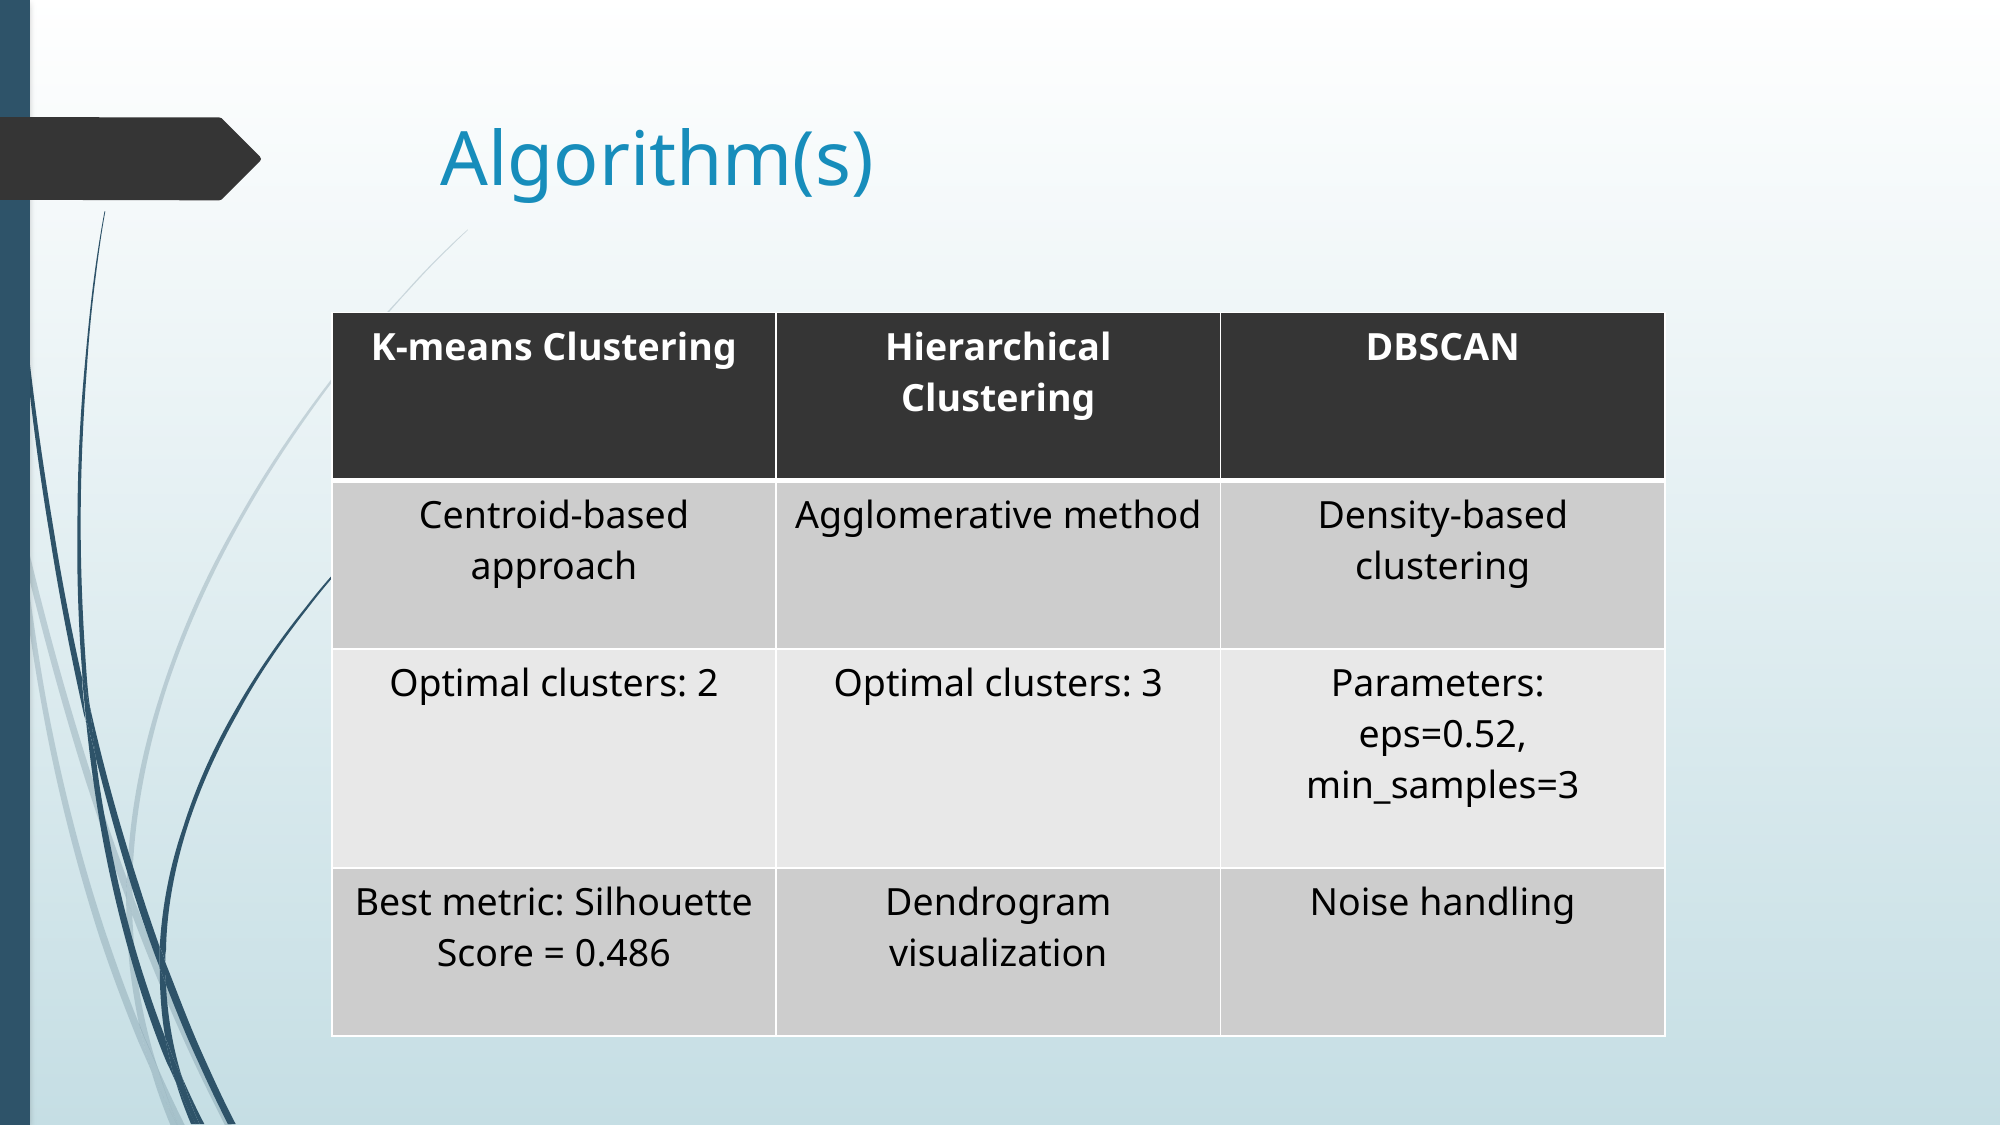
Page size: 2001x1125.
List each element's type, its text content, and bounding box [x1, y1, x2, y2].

table_cell Dendrogram visualization [777, 869, 1220, 1035]
table_cell Centroid-based approach [333, 483, 775, 648]
table_cell Agglomerative method [777, 483, 1220, 648]
table_header Hierarchical Clustering [777, 313, 1220, 478]
table_header DBSCAN [1221, 313, 1664, 478]
table_cell Parameters: eps=0.52, min_samples=3 [1221, 650, 1664, 867]
title Algorithm(s) [425, 102, 1888, 313]
table_cell Optimal clusters: 3 [777, 650, 1220, 867]
table_cell Noise handling [1221, 869, 1664, 1035]
table_header K-means Clustering [333, 313, 775, 478]
table_cell Optimal clusters: 2 [333, 650, 775, 867]
table_cell Density-based clustering [1221, 483, 1664, 648]
table_cell Best metric: Silhouette Score = 0.486 [333, 869, 775, 1035]
